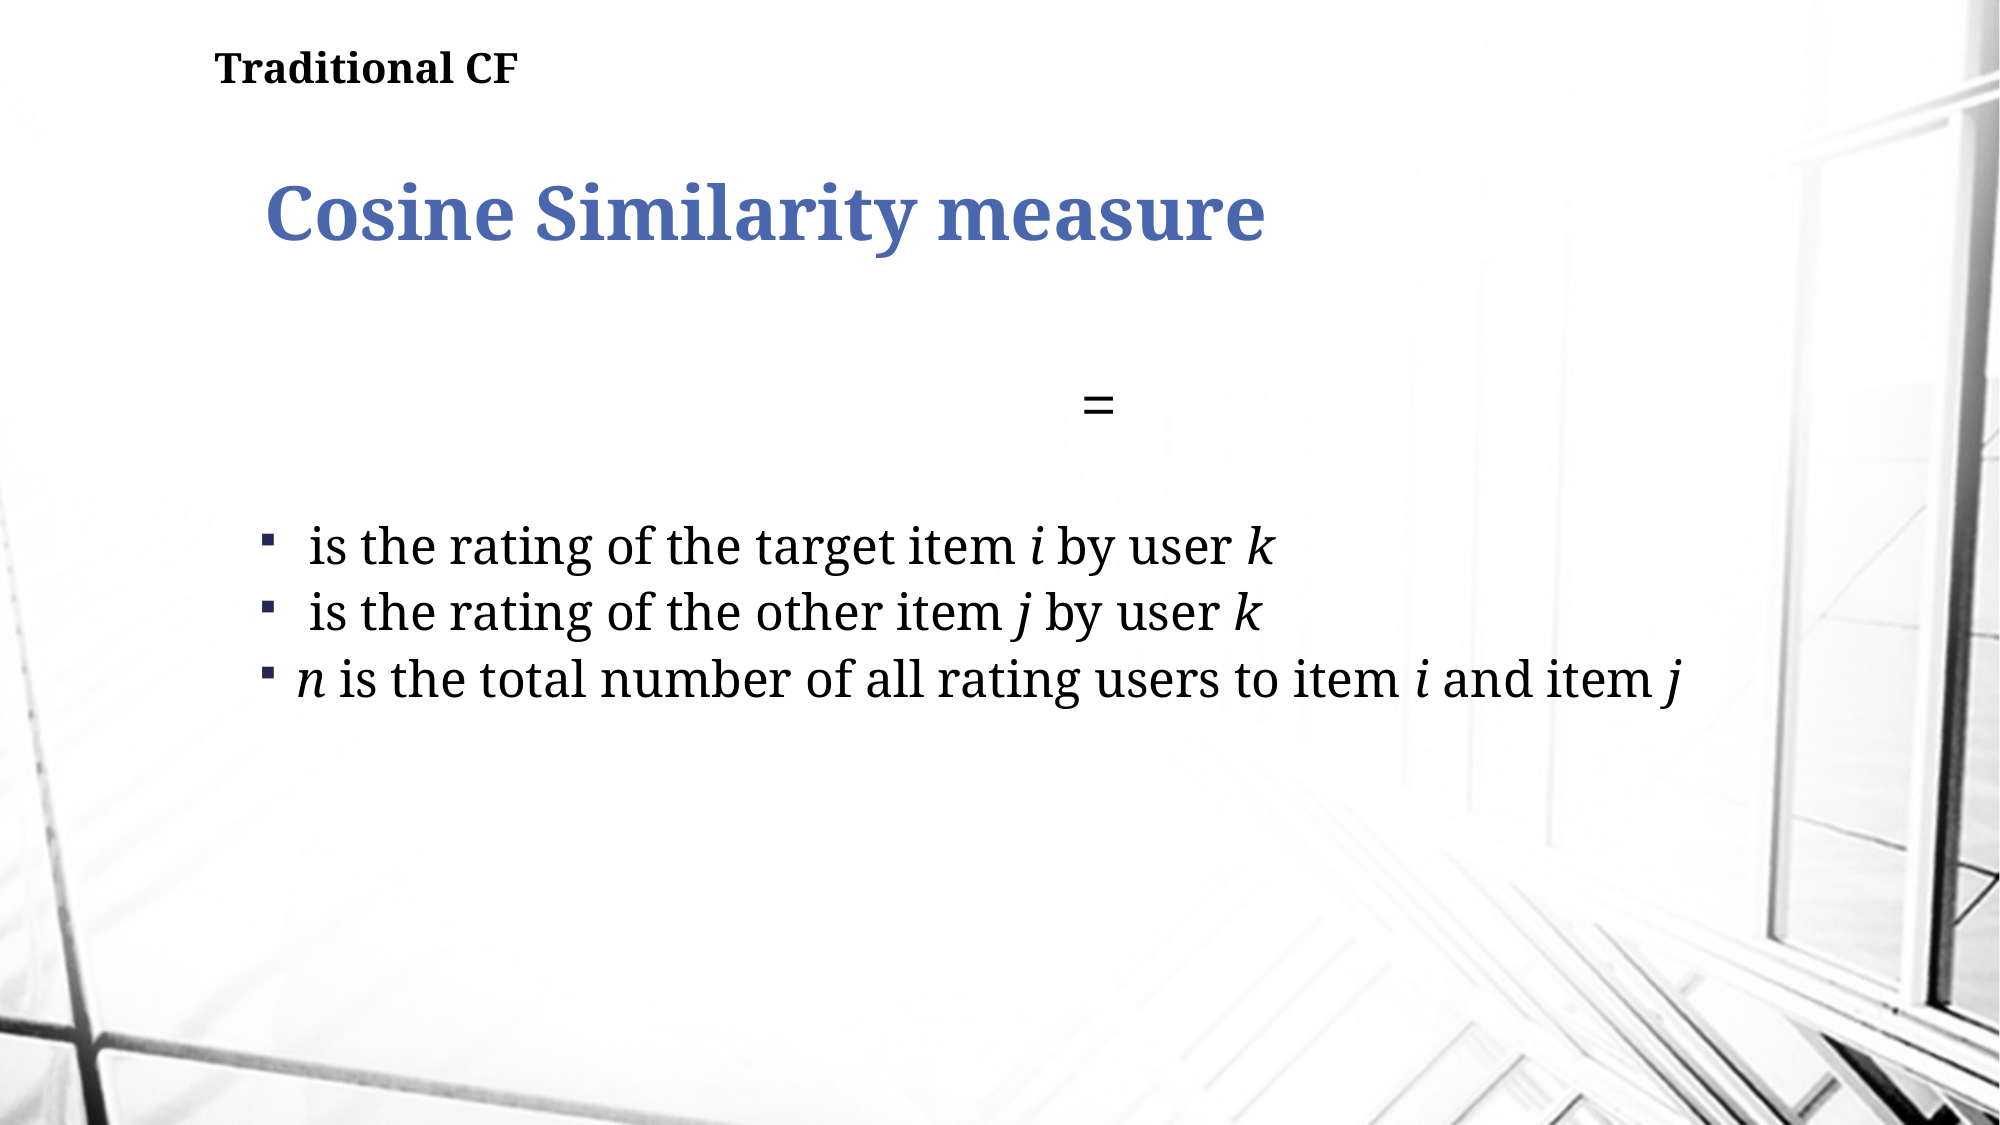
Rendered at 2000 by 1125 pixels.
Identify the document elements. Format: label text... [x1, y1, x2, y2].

text_box Traditional CF [199, 24, 1700, 101]
picture [0, 0, 2000, 1125]
title Cosine Similarity measure [249, 162, 1750, 263]
